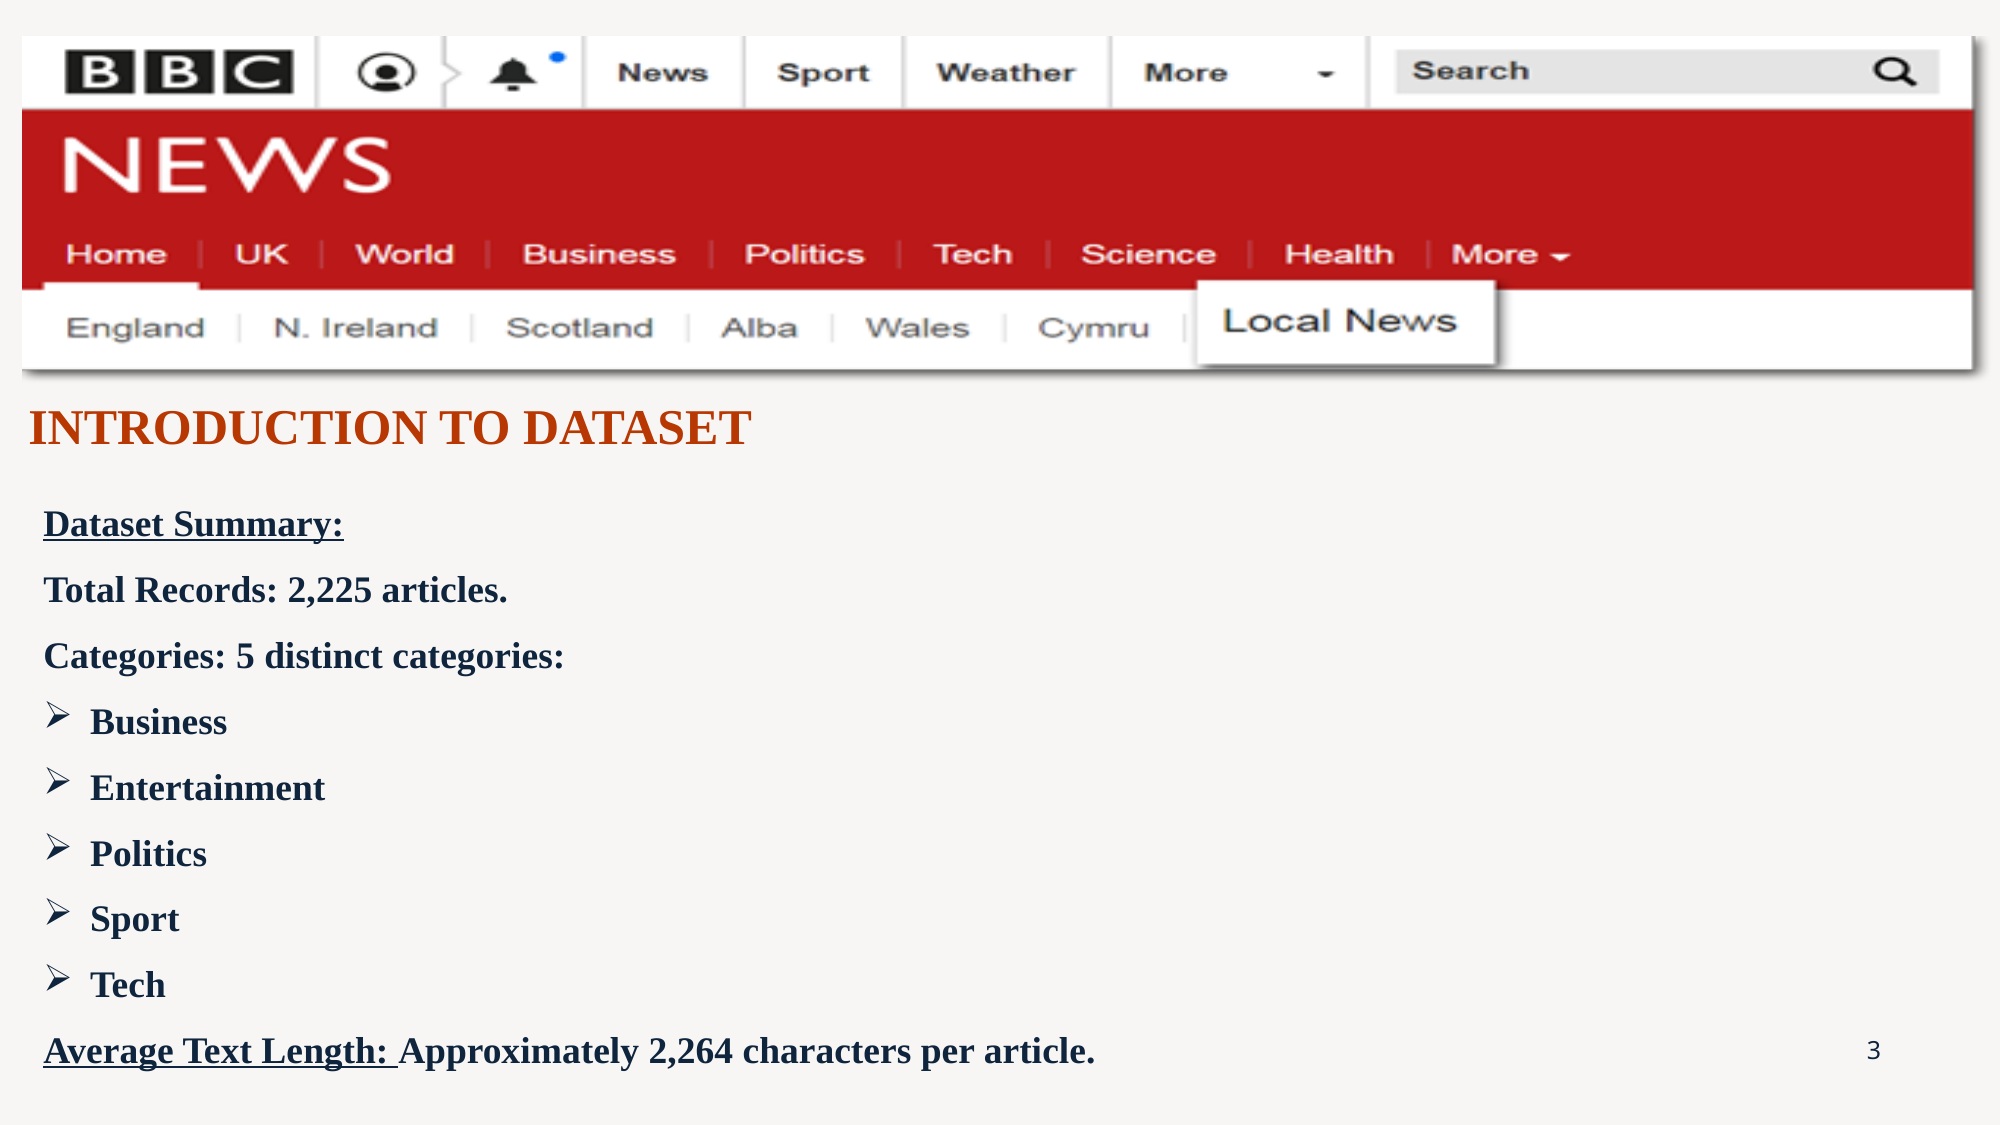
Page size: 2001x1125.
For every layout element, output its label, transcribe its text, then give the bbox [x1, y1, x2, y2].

title INTRODUCTION TO DATASET [13, 319, 853, 537]
picture [22, 36, 2000, 396]
list Dataset Summary: Total Records: 2,225 articles. Categories: 5 distinct categories: Business Entertainment Politics Sport Tech Average Text Length: Approximately 2,264 characters per article. [28, 491, 1678, 1080]
slide_number 3 [1836, 1020, 1912, 1080]
